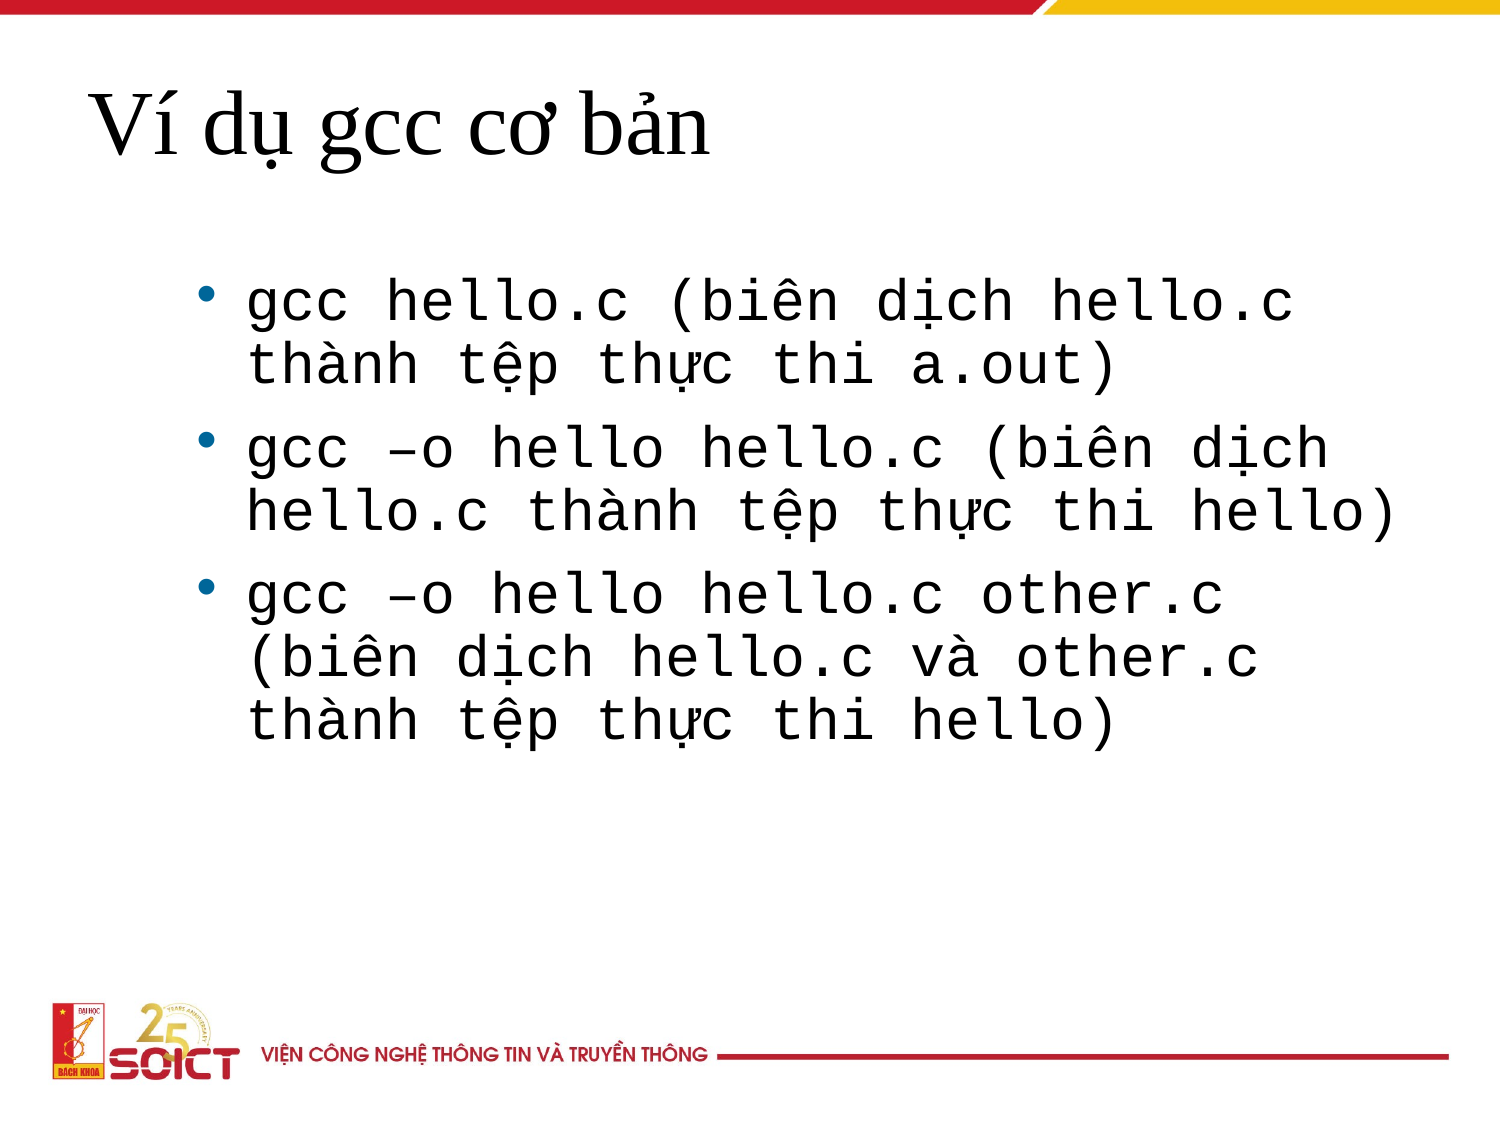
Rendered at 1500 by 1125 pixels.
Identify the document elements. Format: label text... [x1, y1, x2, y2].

list gcc hello.c (biên dịch hello.c thành tệp thực thi a.out) gcc –o hello hello.c (biên dịch hello.c thành tệp thực thi hello) gcc –o hello hello.c other.c (biên dịch hello.c và other.c thành tệp thực thi hello) [174, 262, 1425, 994]
title Ví dụ gcc cơ bản [72, 16, 1425, 233]
picture [0, 0, 1500, 1125]
